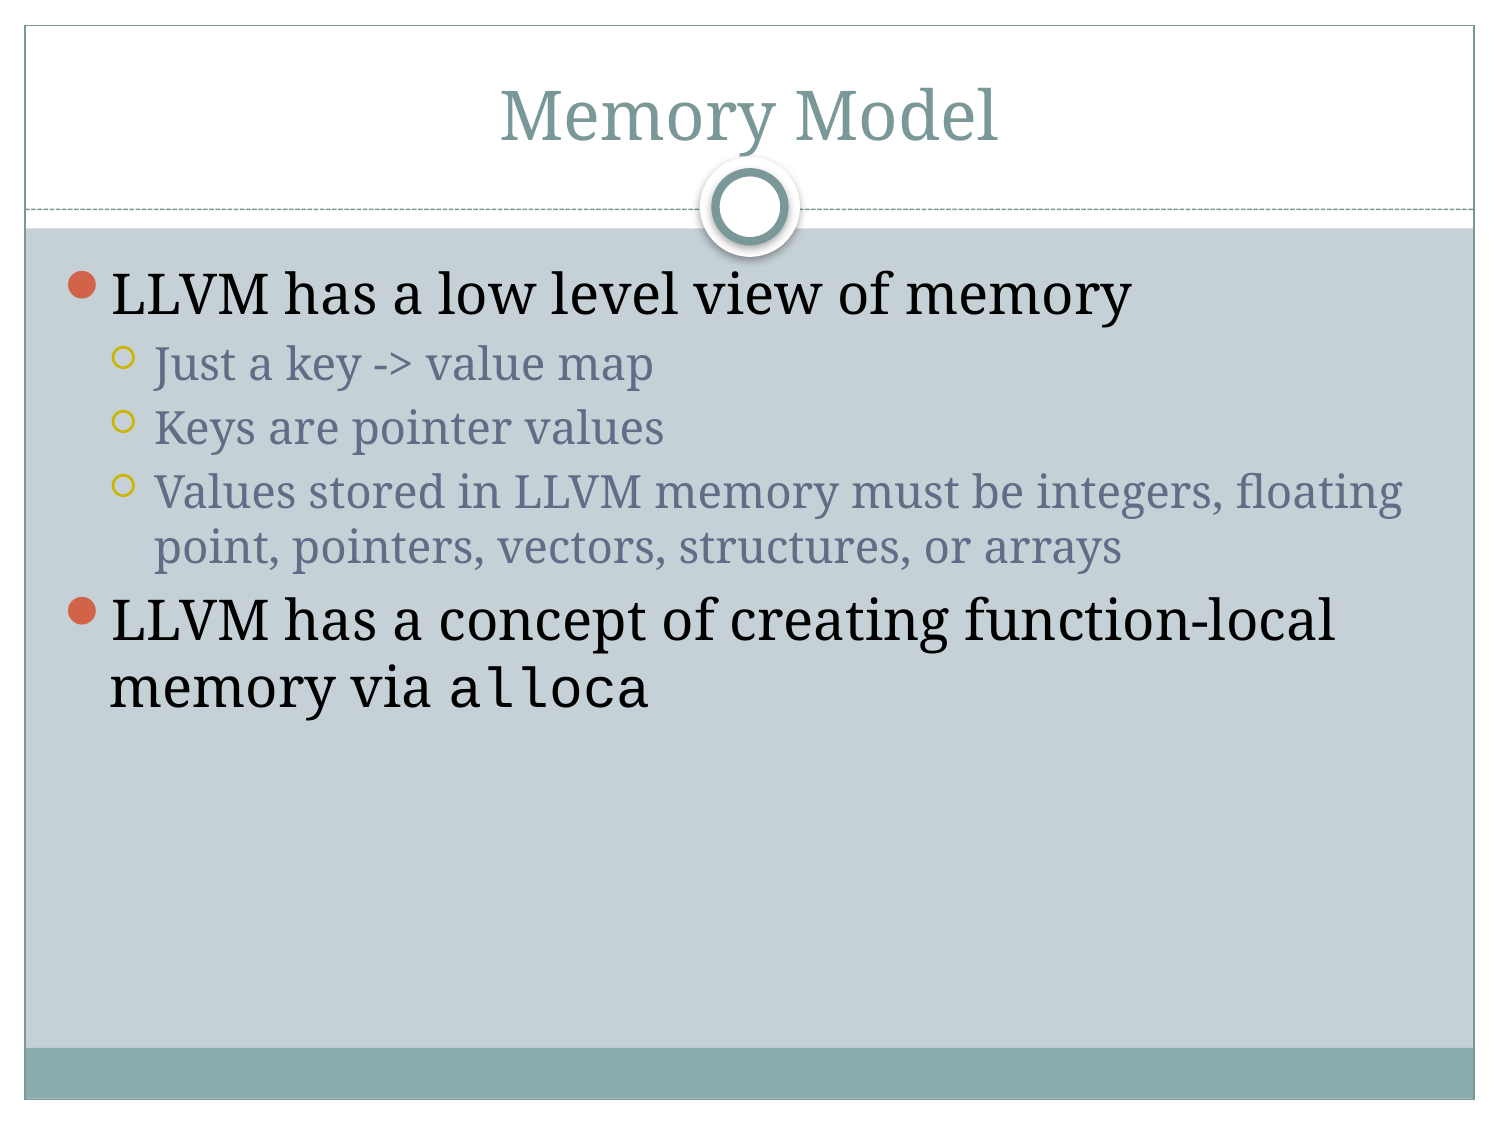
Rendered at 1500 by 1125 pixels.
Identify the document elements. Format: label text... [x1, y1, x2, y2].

title Memory Model [49, 37, 1450, 162]
list LLVM has a low level view of memory Just a key -> value map Keys are pointer values Values stored in LLVM memory must be integers, floating point, pointers, vectors, structures, or arrays LLVM has a concept of creating function-local memory via alloca [49, 250, 1445, 1001]
